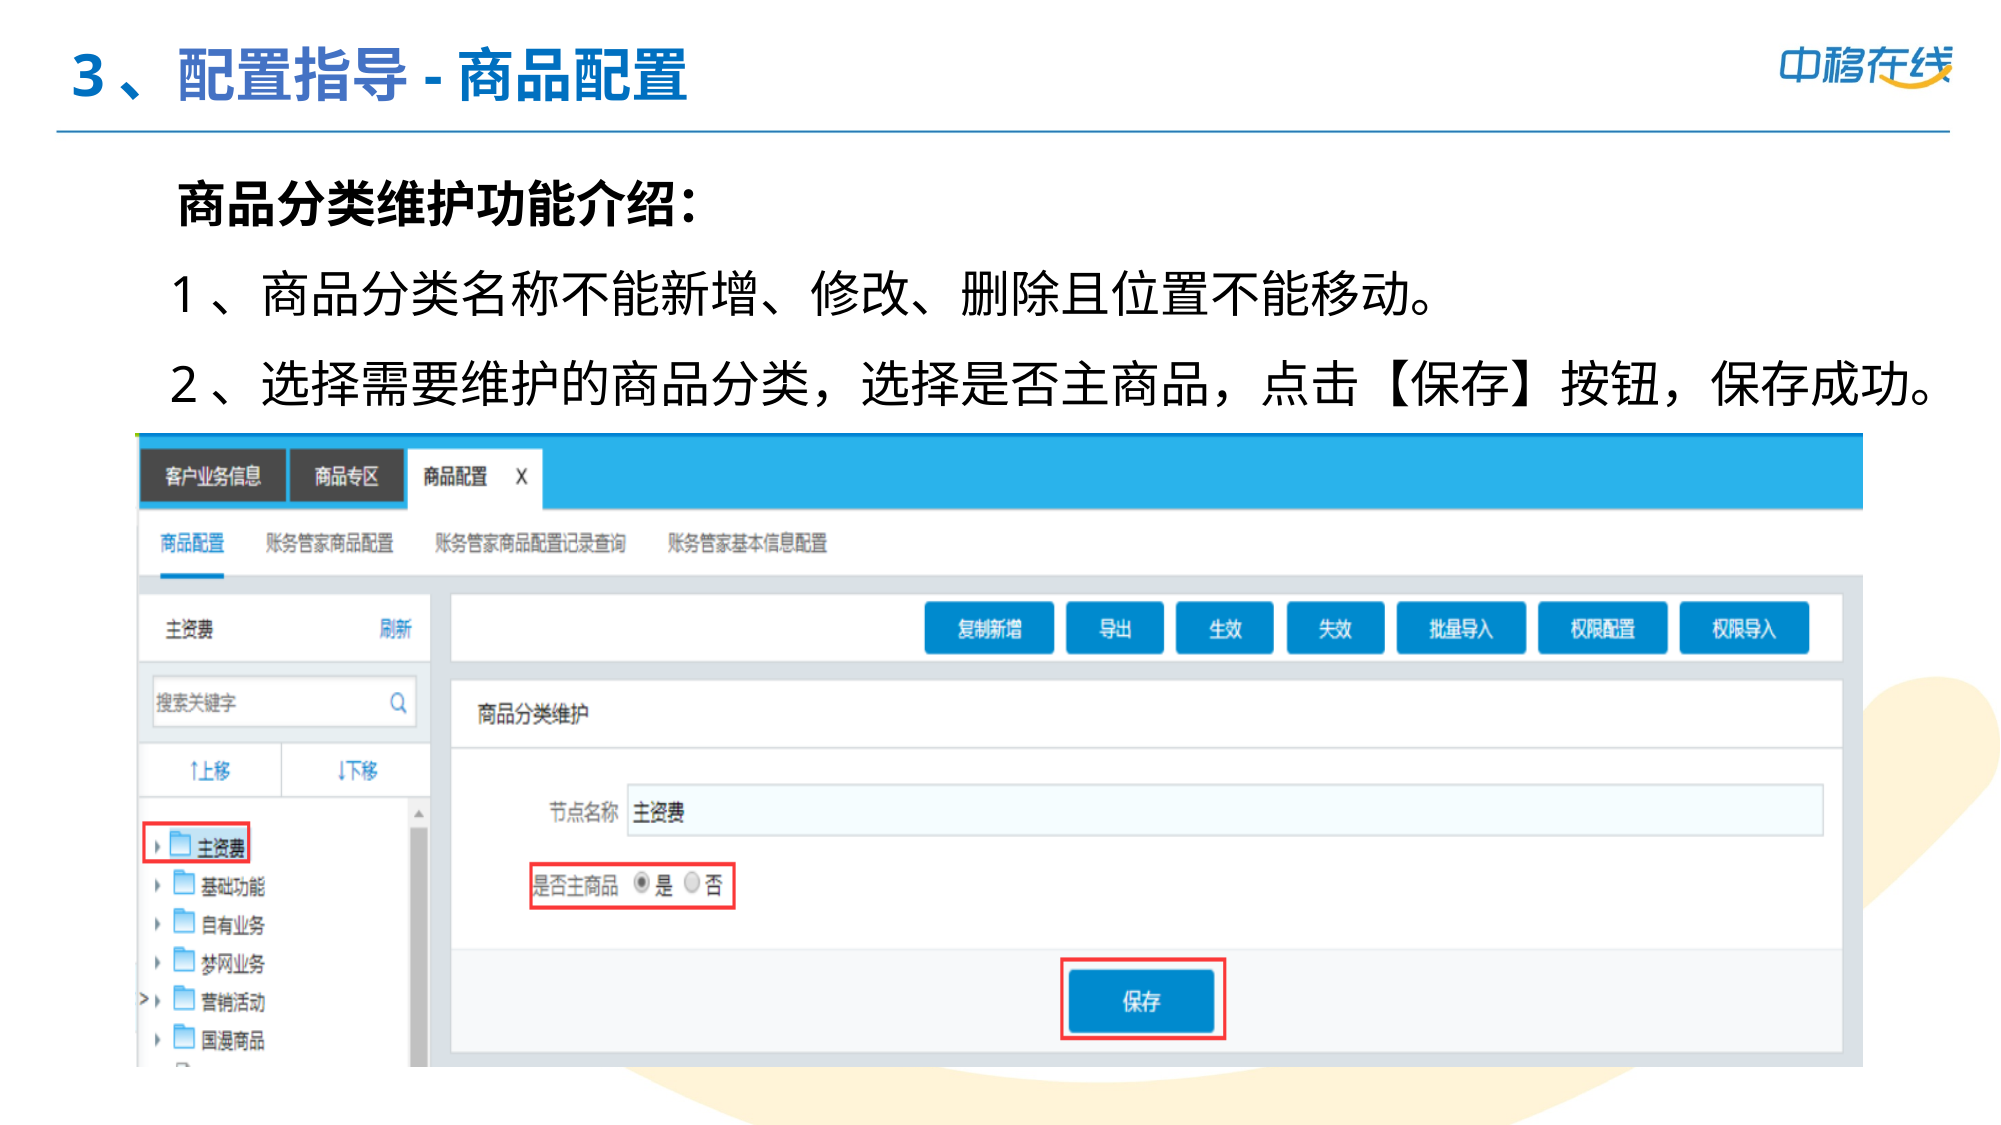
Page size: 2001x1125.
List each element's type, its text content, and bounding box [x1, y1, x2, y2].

picture [0, 0, 2000, 1125]
title 3、配置指导-商品配置 [56, 30, 1765, 124]
text_box 商品分类维护功能介绍： 1、商品分类名称不能新增、修改、删除且位置不能移动。 2、选择需要维护的商品分类，选择是否主商品，点击【保存】按钮，保存成功。 [56, 134, 1942, 420]
